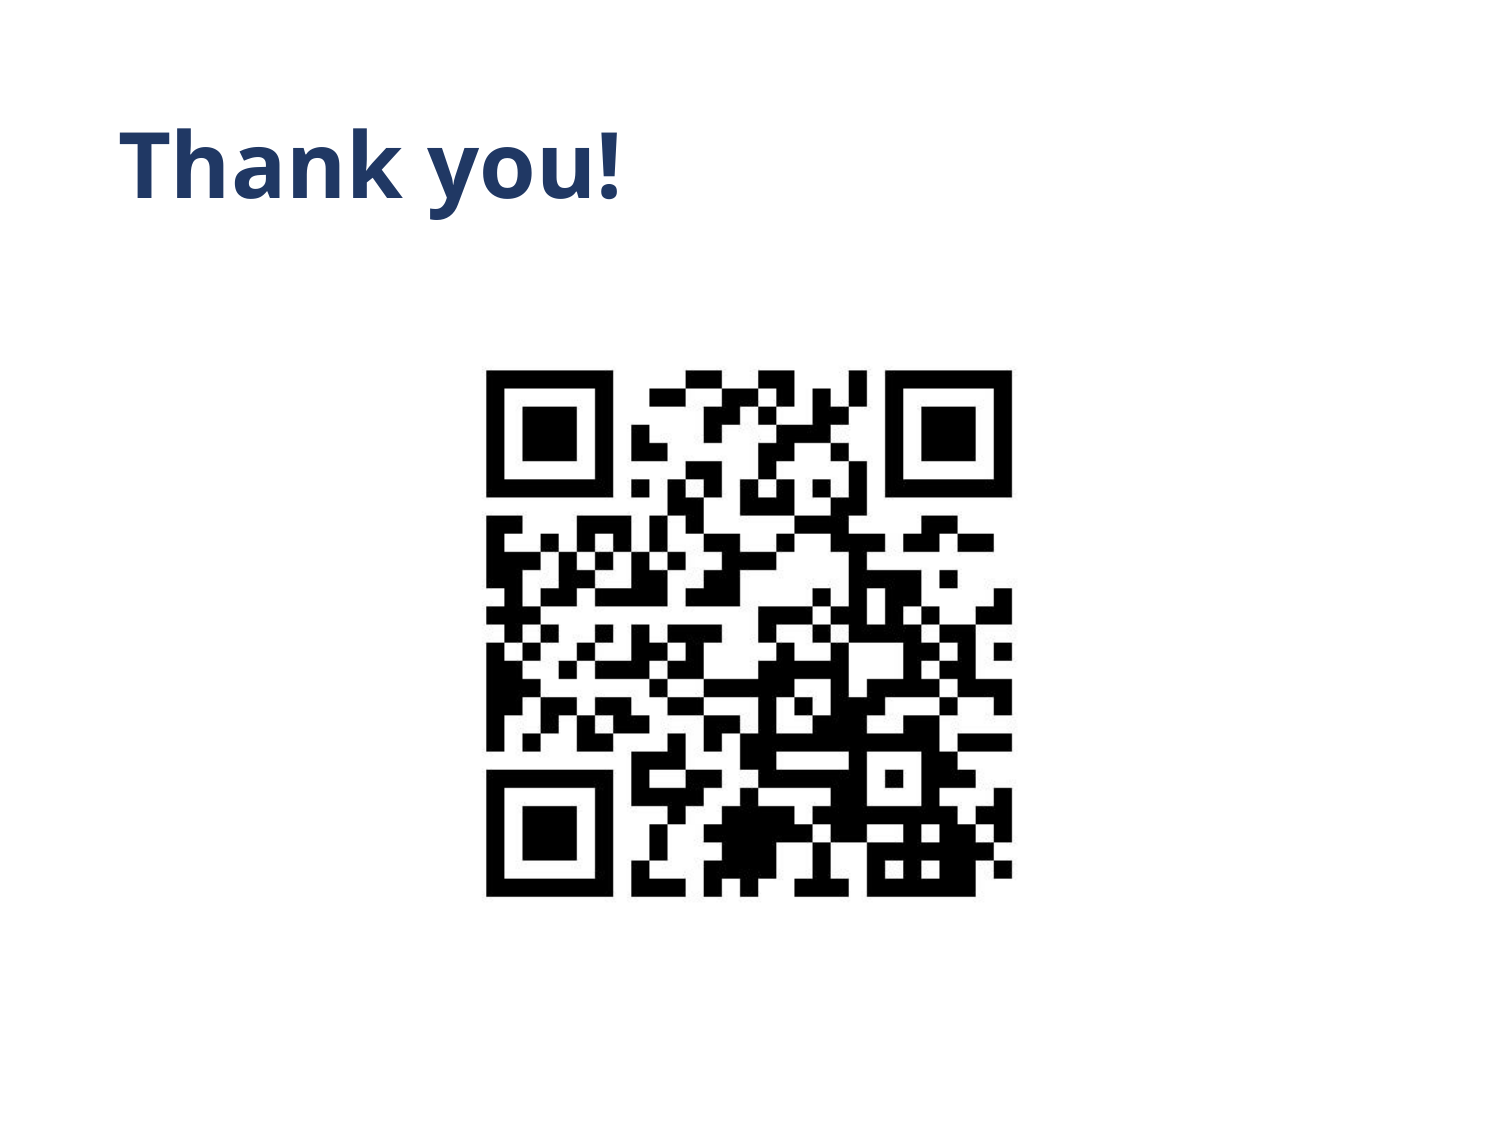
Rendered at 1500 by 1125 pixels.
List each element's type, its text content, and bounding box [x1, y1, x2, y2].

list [393, 277, 1107, 992]
title Thank you! [103, 59, 1397, 278]
